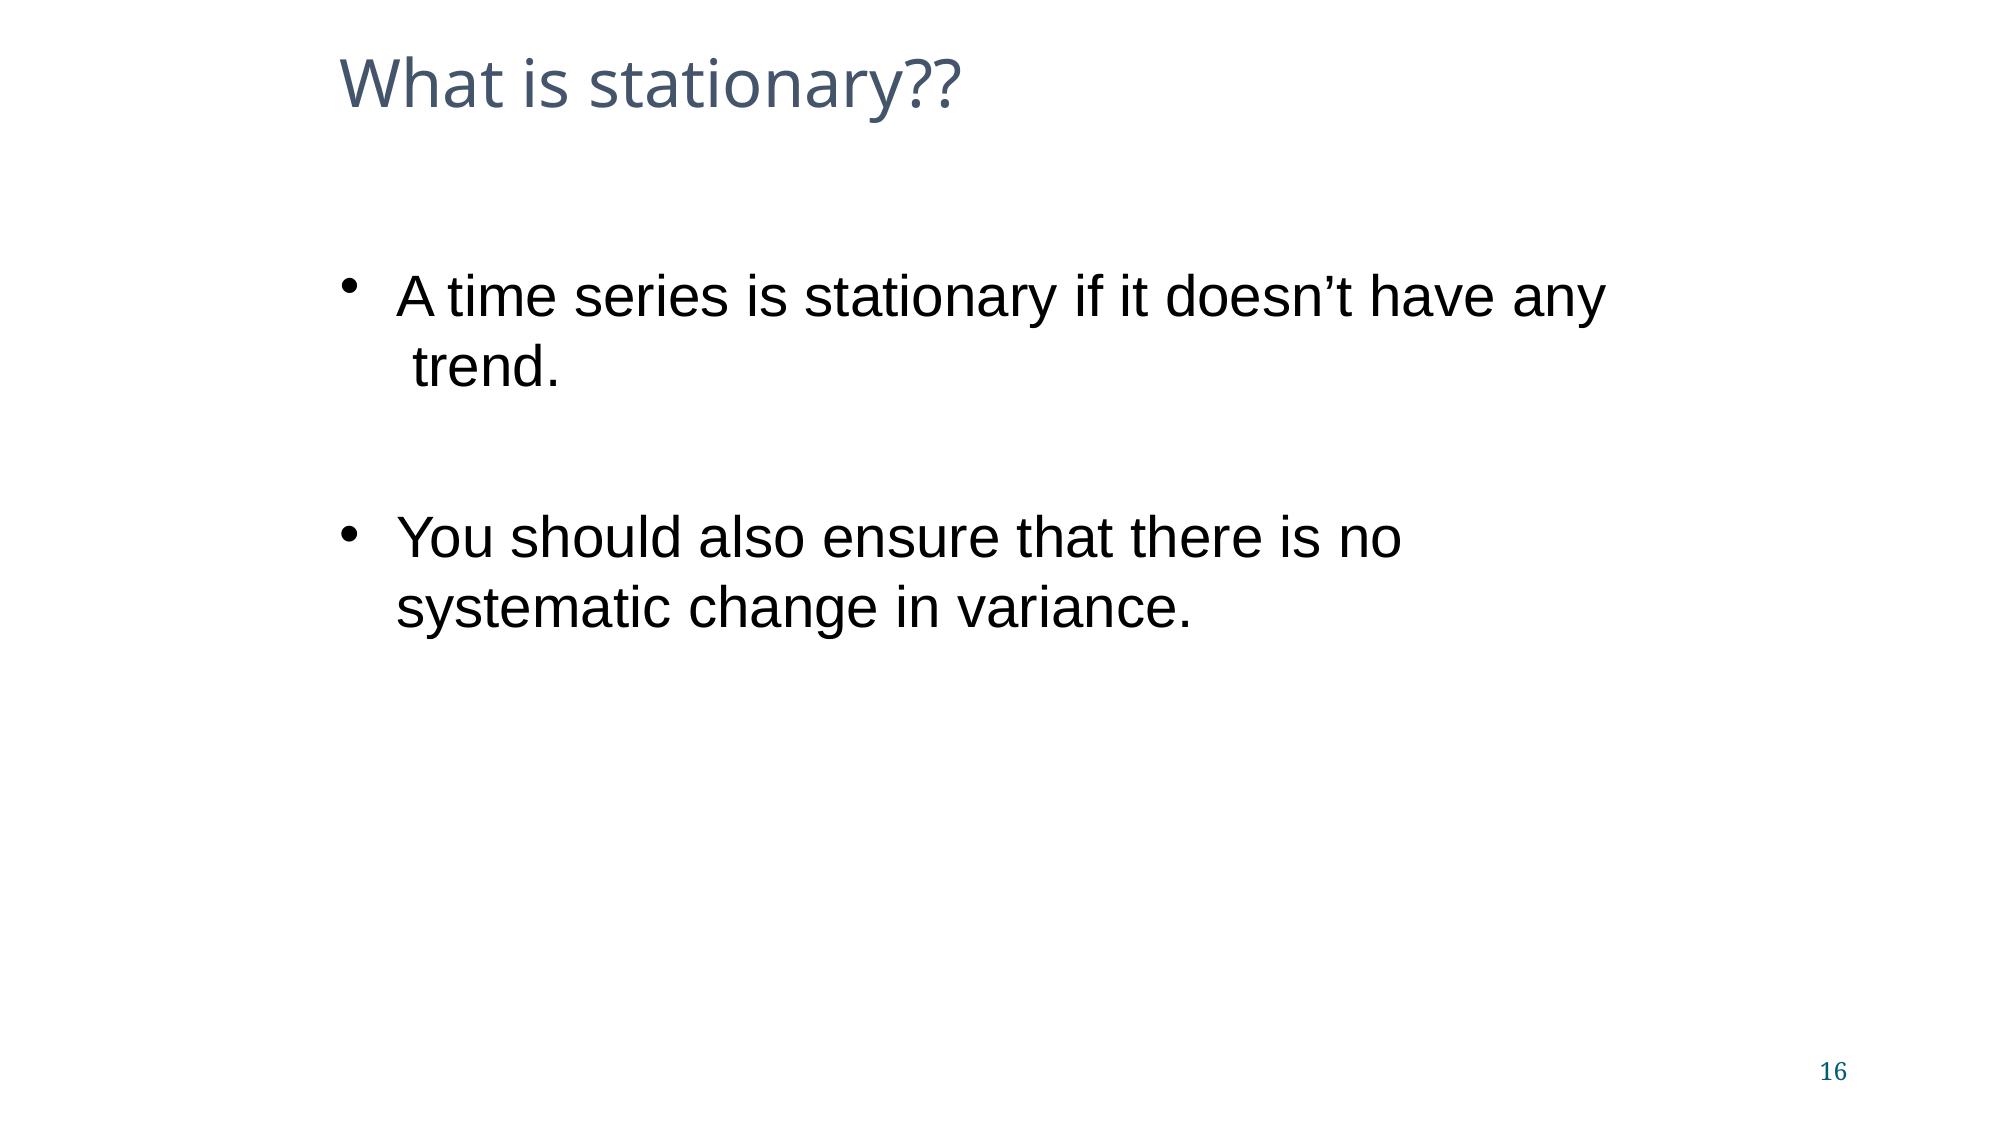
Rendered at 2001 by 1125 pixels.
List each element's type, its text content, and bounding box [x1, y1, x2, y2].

slide_number 16 [1412, 1042, 1863, 1103]
text_box What is stationary?? [337, 38, 998, 121]
text_box A time series is stationary if it doesn’t have any trend. You should also ensure that there is no systematic change in variance. [337, 255, 1612, 639]
